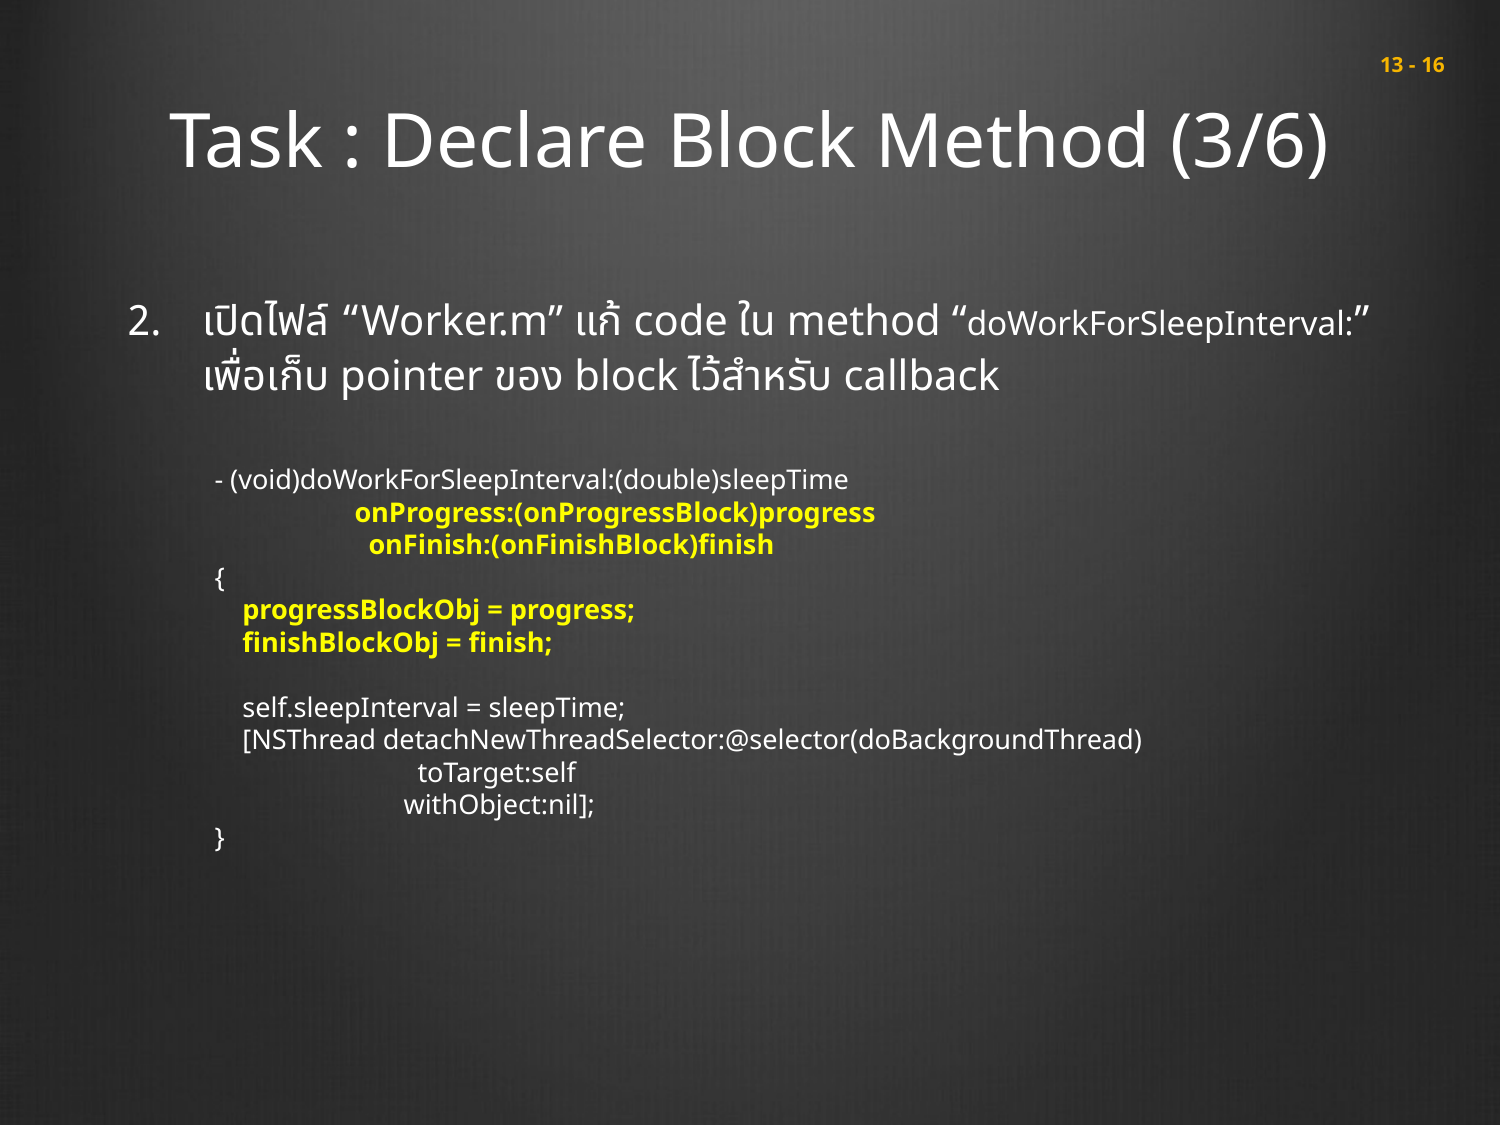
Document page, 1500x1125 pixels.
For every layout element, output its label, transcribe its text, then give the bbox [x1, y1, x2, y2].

list เปิดไฟล์ “Worker.m” แก้ code ใน method “doWorkForSleepInterval:” เพื่อเก็บ pointer ของ block ไว้สำหรับ callback [112, 281, 1388, 980]
title Task : Declare Block Method (3/6) [112, 19, 1388, 255]
text_box 13 - 16 [1306, 43, 1460, 86]
text_box - (void)doWorkForSleepInterval:(double)sleepTime onProgress:(onProgressBlock)progress onFinish:(onFinishBlock)finish { progressBlockObj = progress; finishBlockObj = finish; self.sleepInterval = sleepTime; [NSThread detachNewThreadSelector:@selector(doBackgroundThread) toTarget:self withObject:nil]; } [199, 455, 1388, 860]
